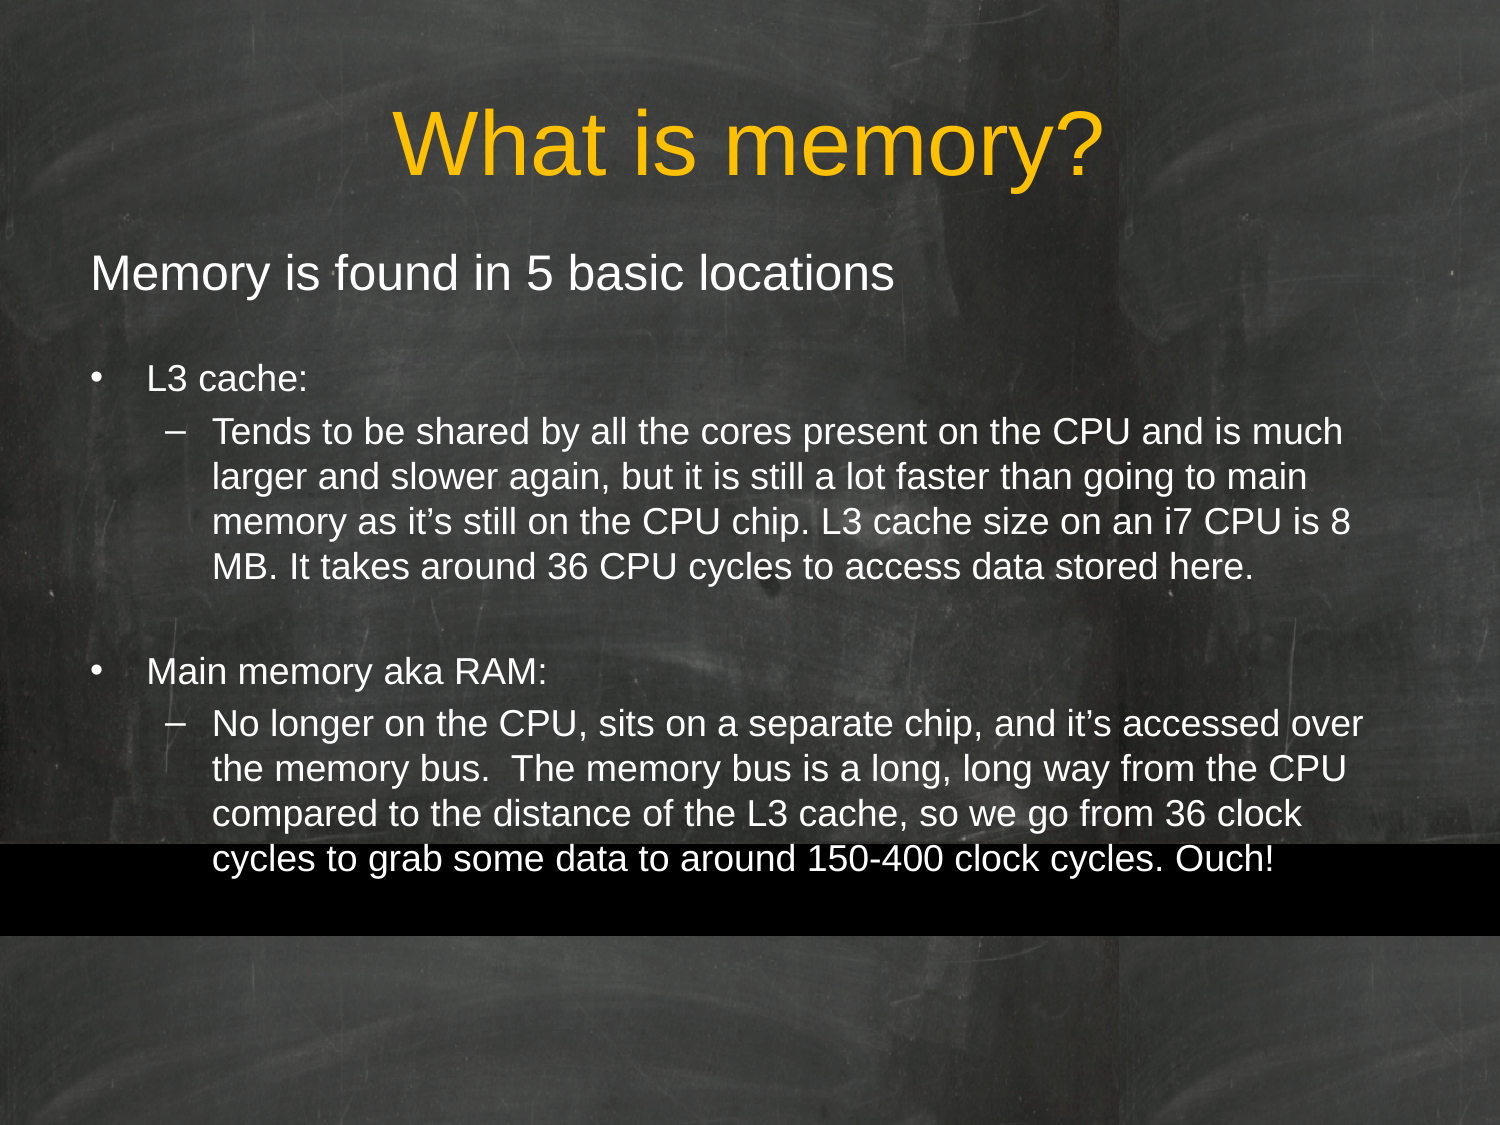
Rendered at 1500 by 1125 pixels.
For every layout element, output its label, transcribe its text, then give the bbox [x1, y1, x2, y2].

list Memory is found in 5 basic locations L3 cache: Tends to be shared by all the cores present on the CPU and is much larger and slower again, but it is still a lot faster than going to main memory as it’s still on the CPU chip. L3 cache size on an i7 CPU is 8 MB. It takes around 36 CPU cycles to access data stored here. Main memory aka RAM: No longer on the CPU, sits on a separate chip, and it’s accessed over the memory bus. The memory bus is a long, long way from the CPU compared to the distance of the L3 cache, so we go from 36 clock cycles to grab some data to around 150-400 clock cycles. Ouch! [75, 232, 1425, 965]
picture [0, 0, 1500, 1125]
title What is memory? [75, 45, 1425, 232]
